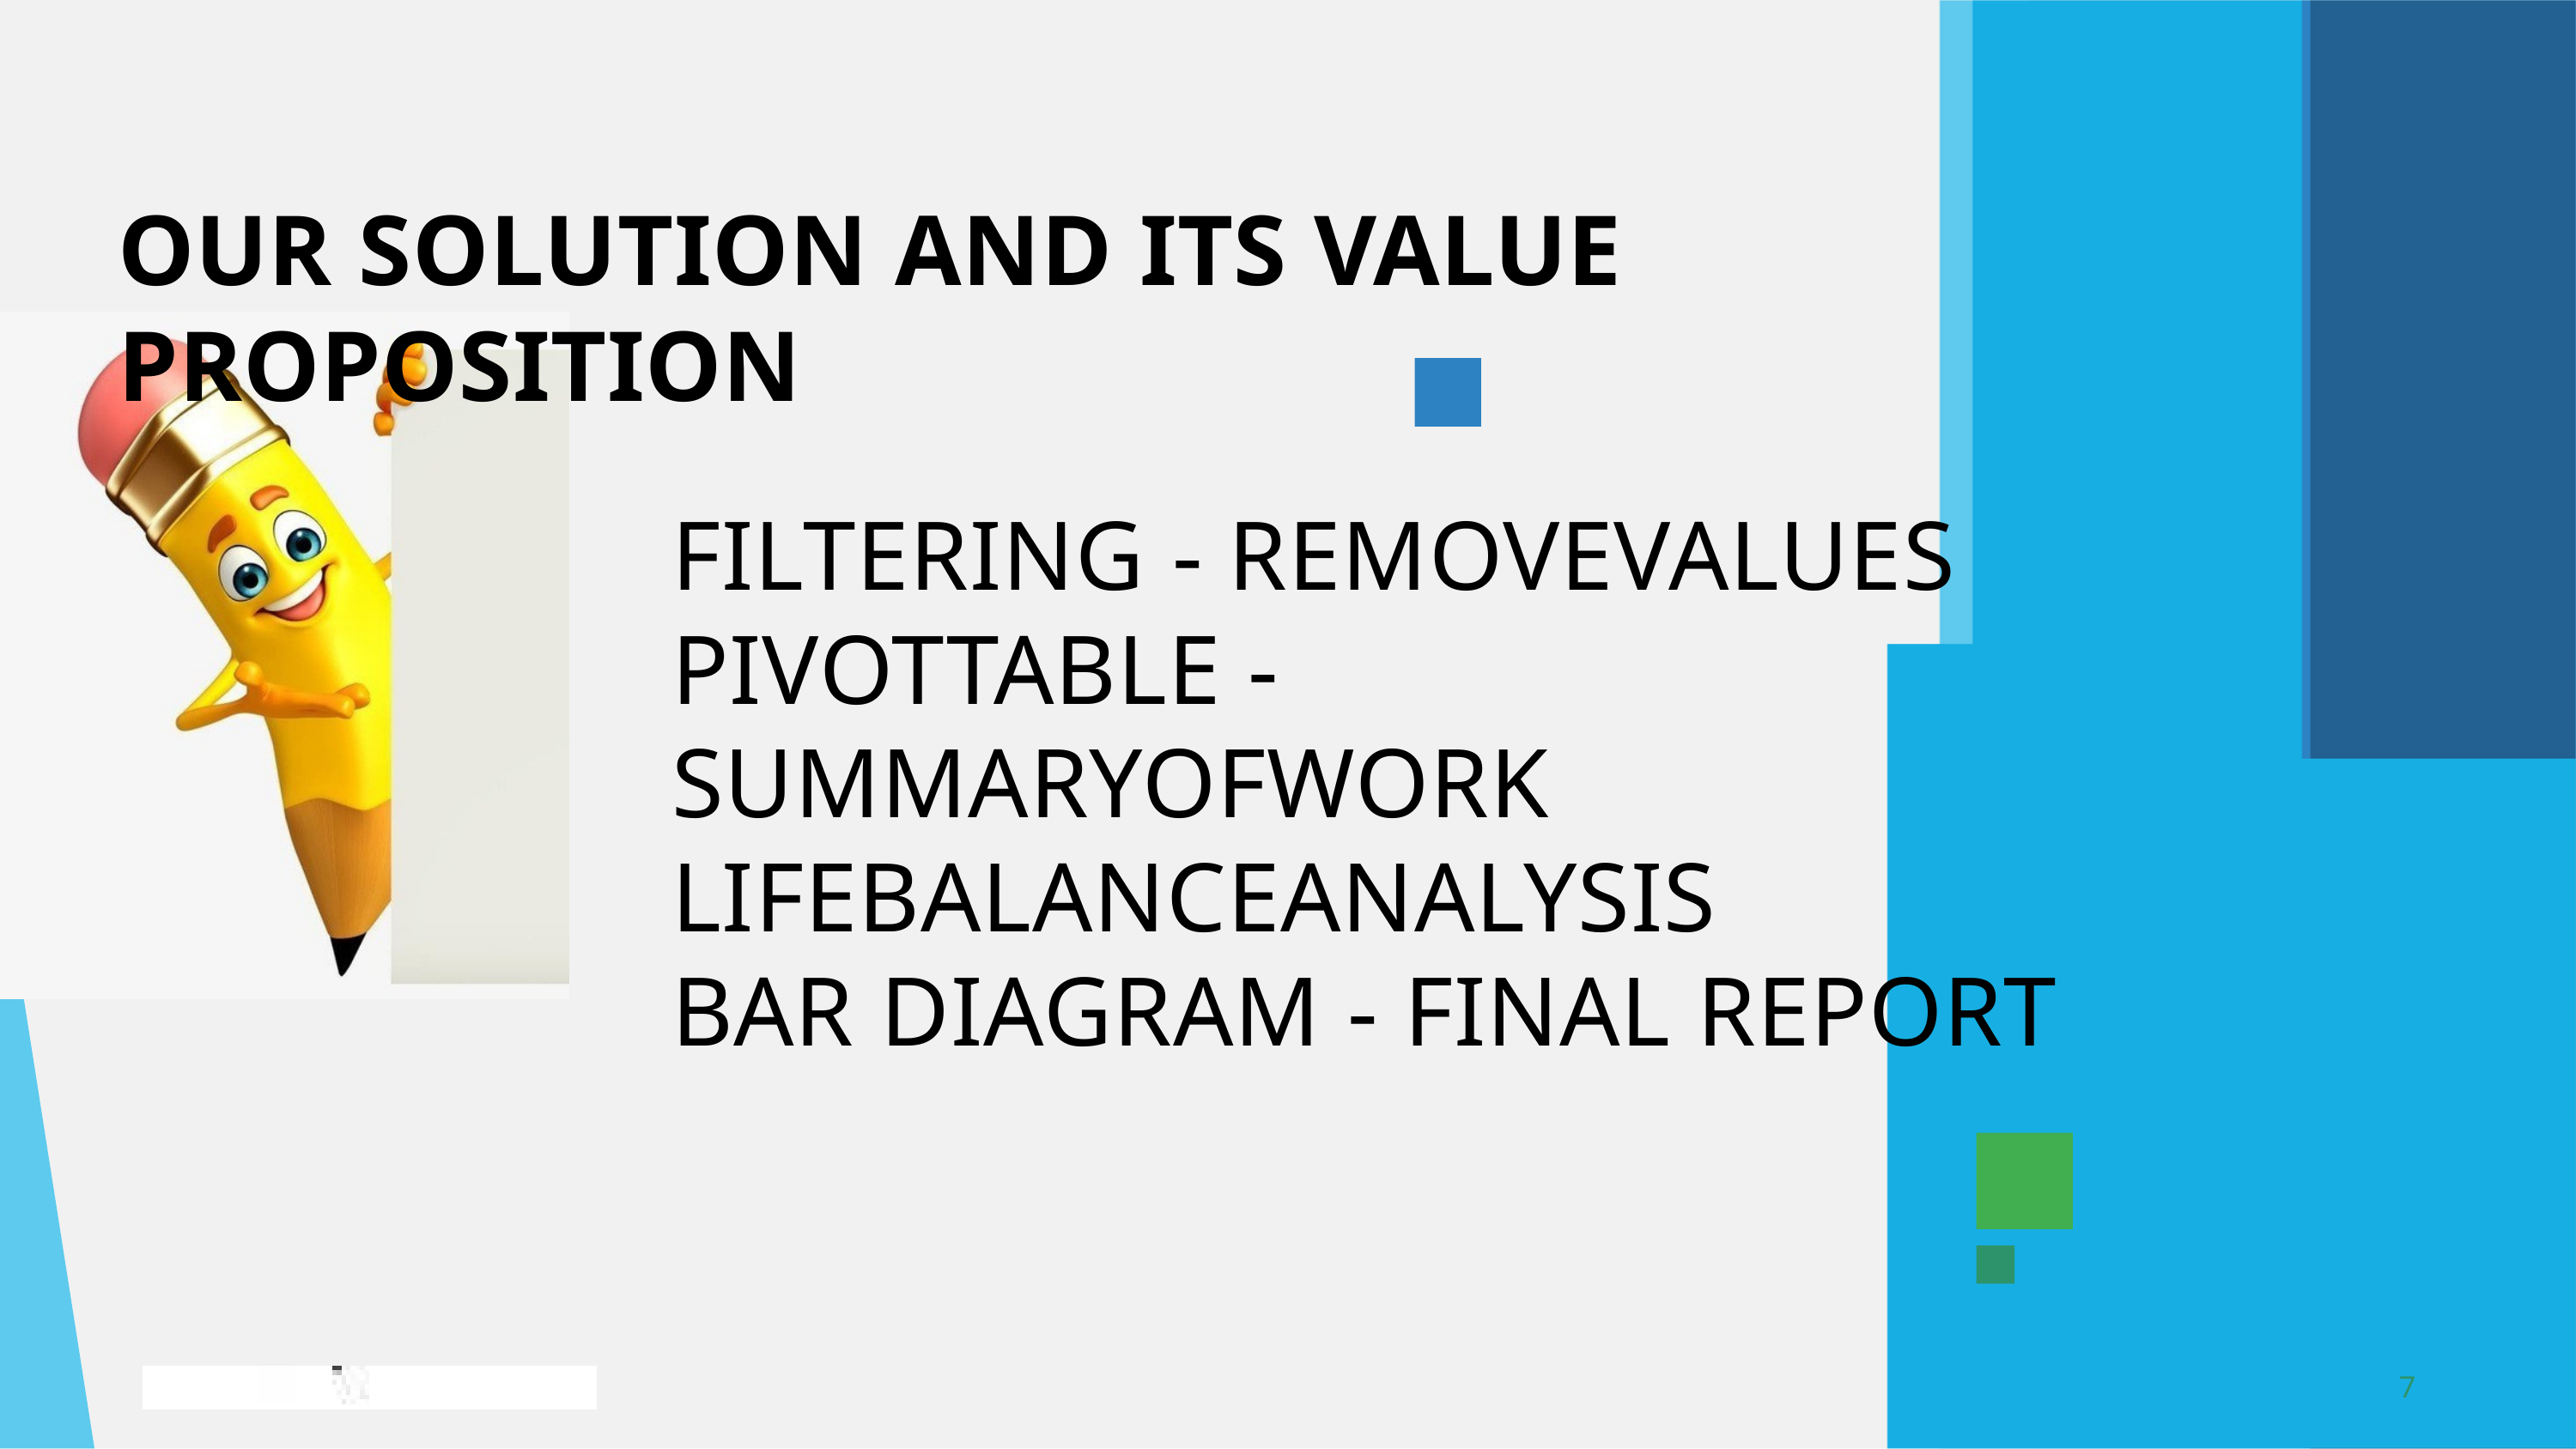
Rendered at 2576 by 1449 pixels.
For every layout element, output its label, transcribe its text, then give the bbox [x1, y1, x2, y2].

text_box FILTERING - REMOVEVALUES PIVOTTABLE - SUMMARYOFWORK LIFEBALANCEANALYSIS BAR DIAGRAM - FINAL REPORT [670, 493, 1558, 1065]
picture [1564, 0, 2576, 1449]
title OUR SOLUTION AND ITS VALUE PROPOSITION [116, 186, 1558, 431]
picture [0, 312, 569, 999]
picture [143, 1366, 597, 1410]
